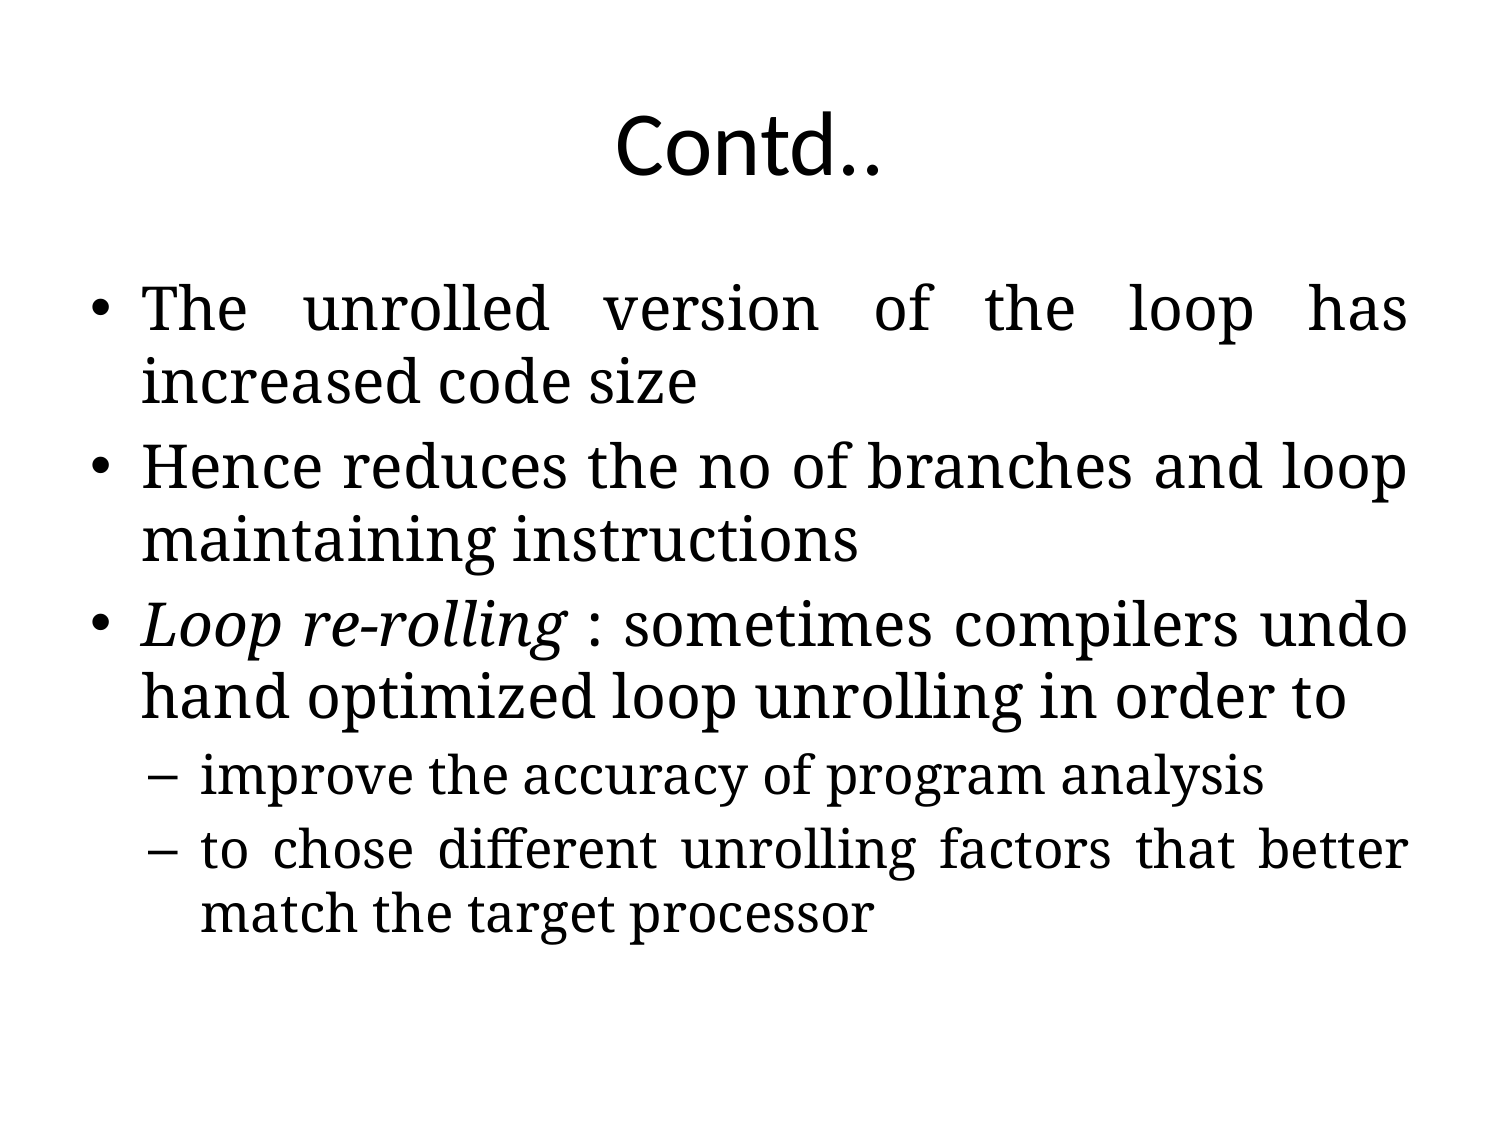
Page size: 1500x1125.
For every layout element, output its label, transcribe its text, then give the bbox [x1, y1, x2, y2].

list The unrolled version of the loop has increased code size Hence reduces the no of branches and loop maintaining instructions Loop re-rolling : sometimes compilers undo hand optimized loop unrolling in order to improve the accuracy of program analysis to chose different unrolling factors that better match the target processor [75, 262, 1425, 1005]
title Contd.. [75, 45, 1425, 233]
